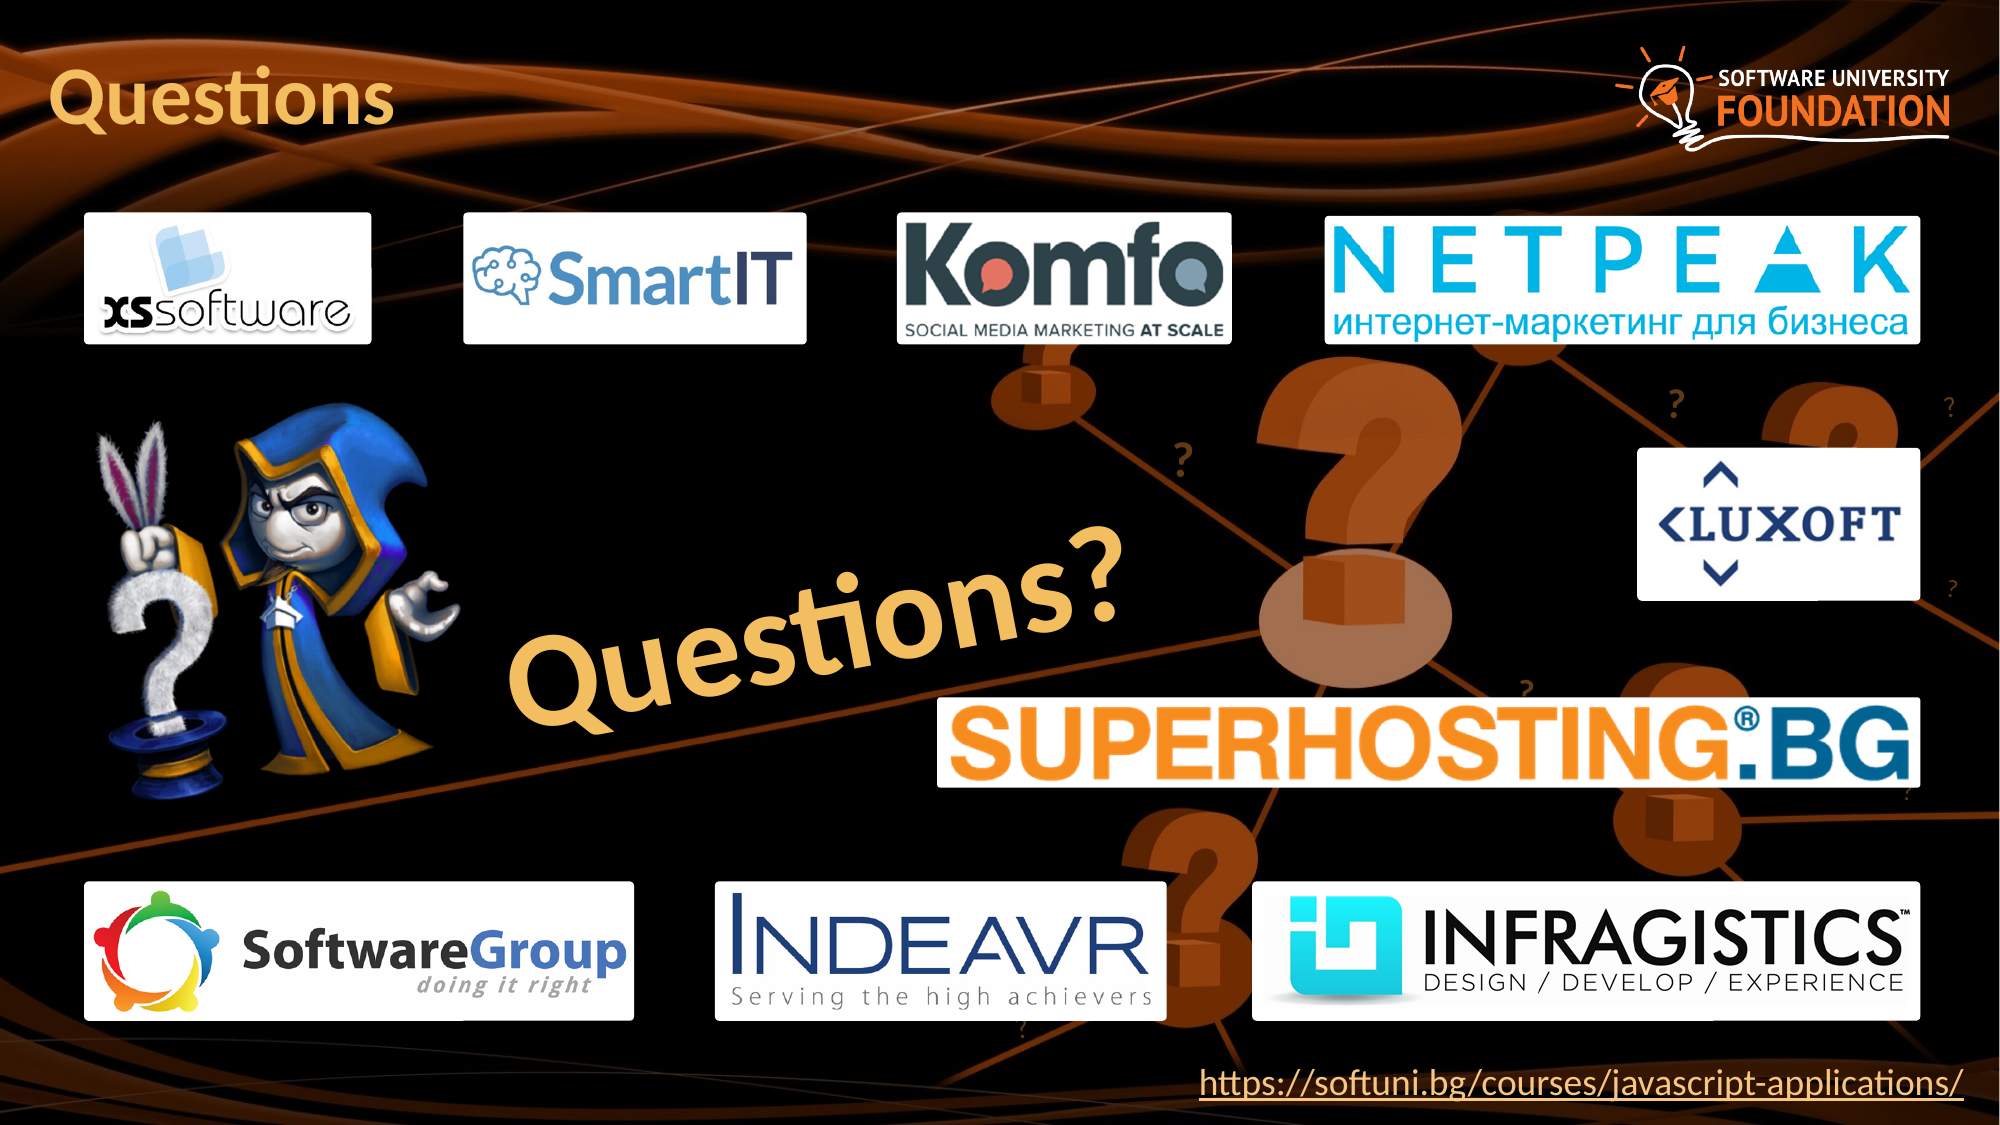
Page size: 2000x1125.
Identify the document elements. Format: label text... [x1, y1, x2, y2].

title Questions [30, 6, 1602, 189]
list https://softuni.bg/courses/javascript-applications/ [250, 1050, 1971, 1110]
picture [0, 0, 2000, 1125]
